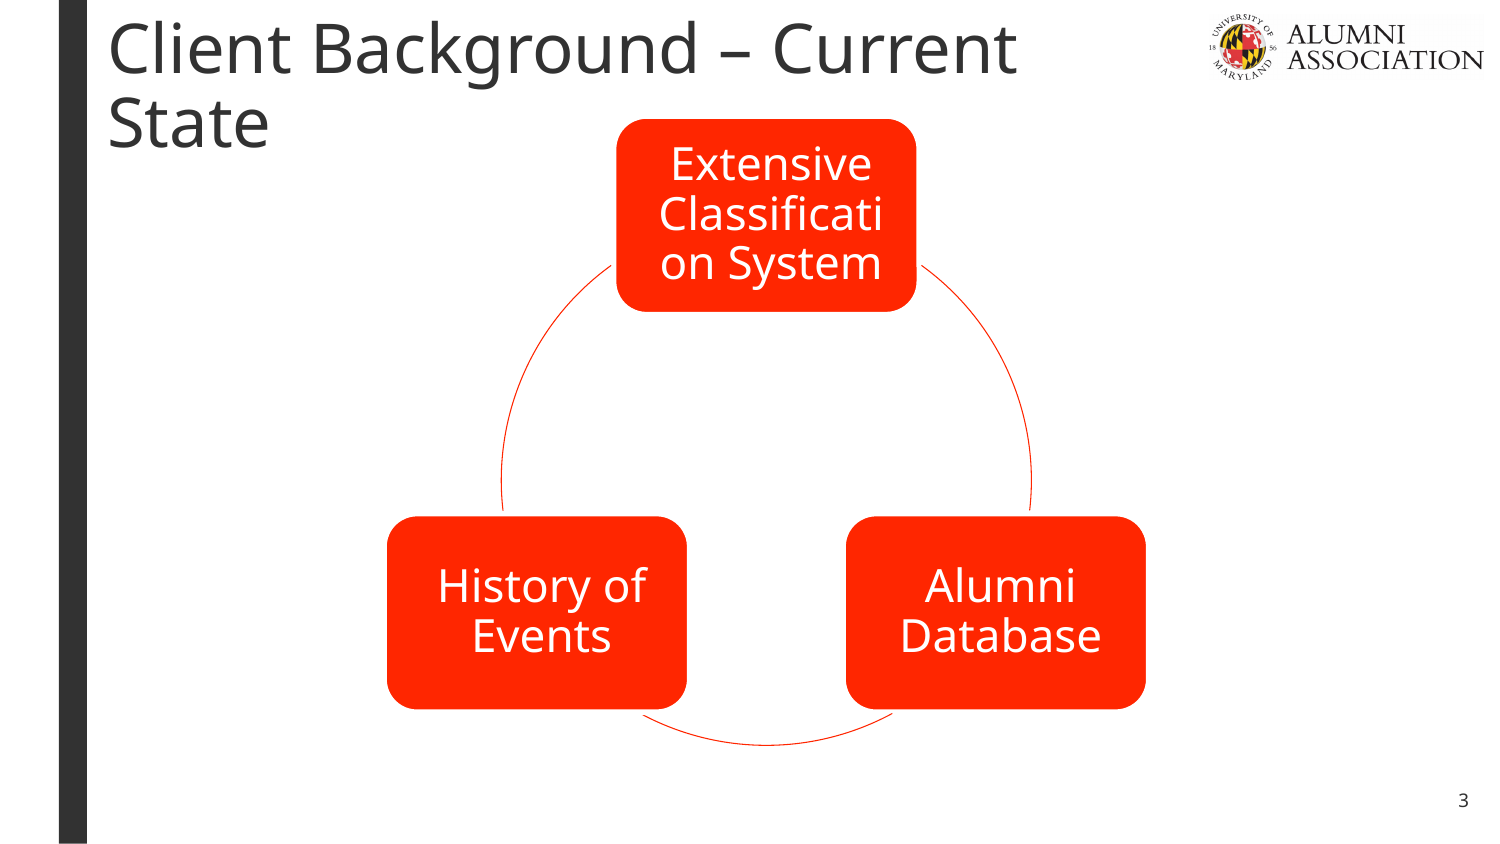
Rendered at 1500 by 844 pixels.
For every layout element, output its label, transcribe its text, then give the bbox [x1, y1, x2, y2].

title Client Background – Current State [92, 0, 1174, 105]
picture [1209, 14, 1484, 80]
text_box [323, 115, 1210, 783]
slide_number 3 [1394, 769, 1484, 834]
